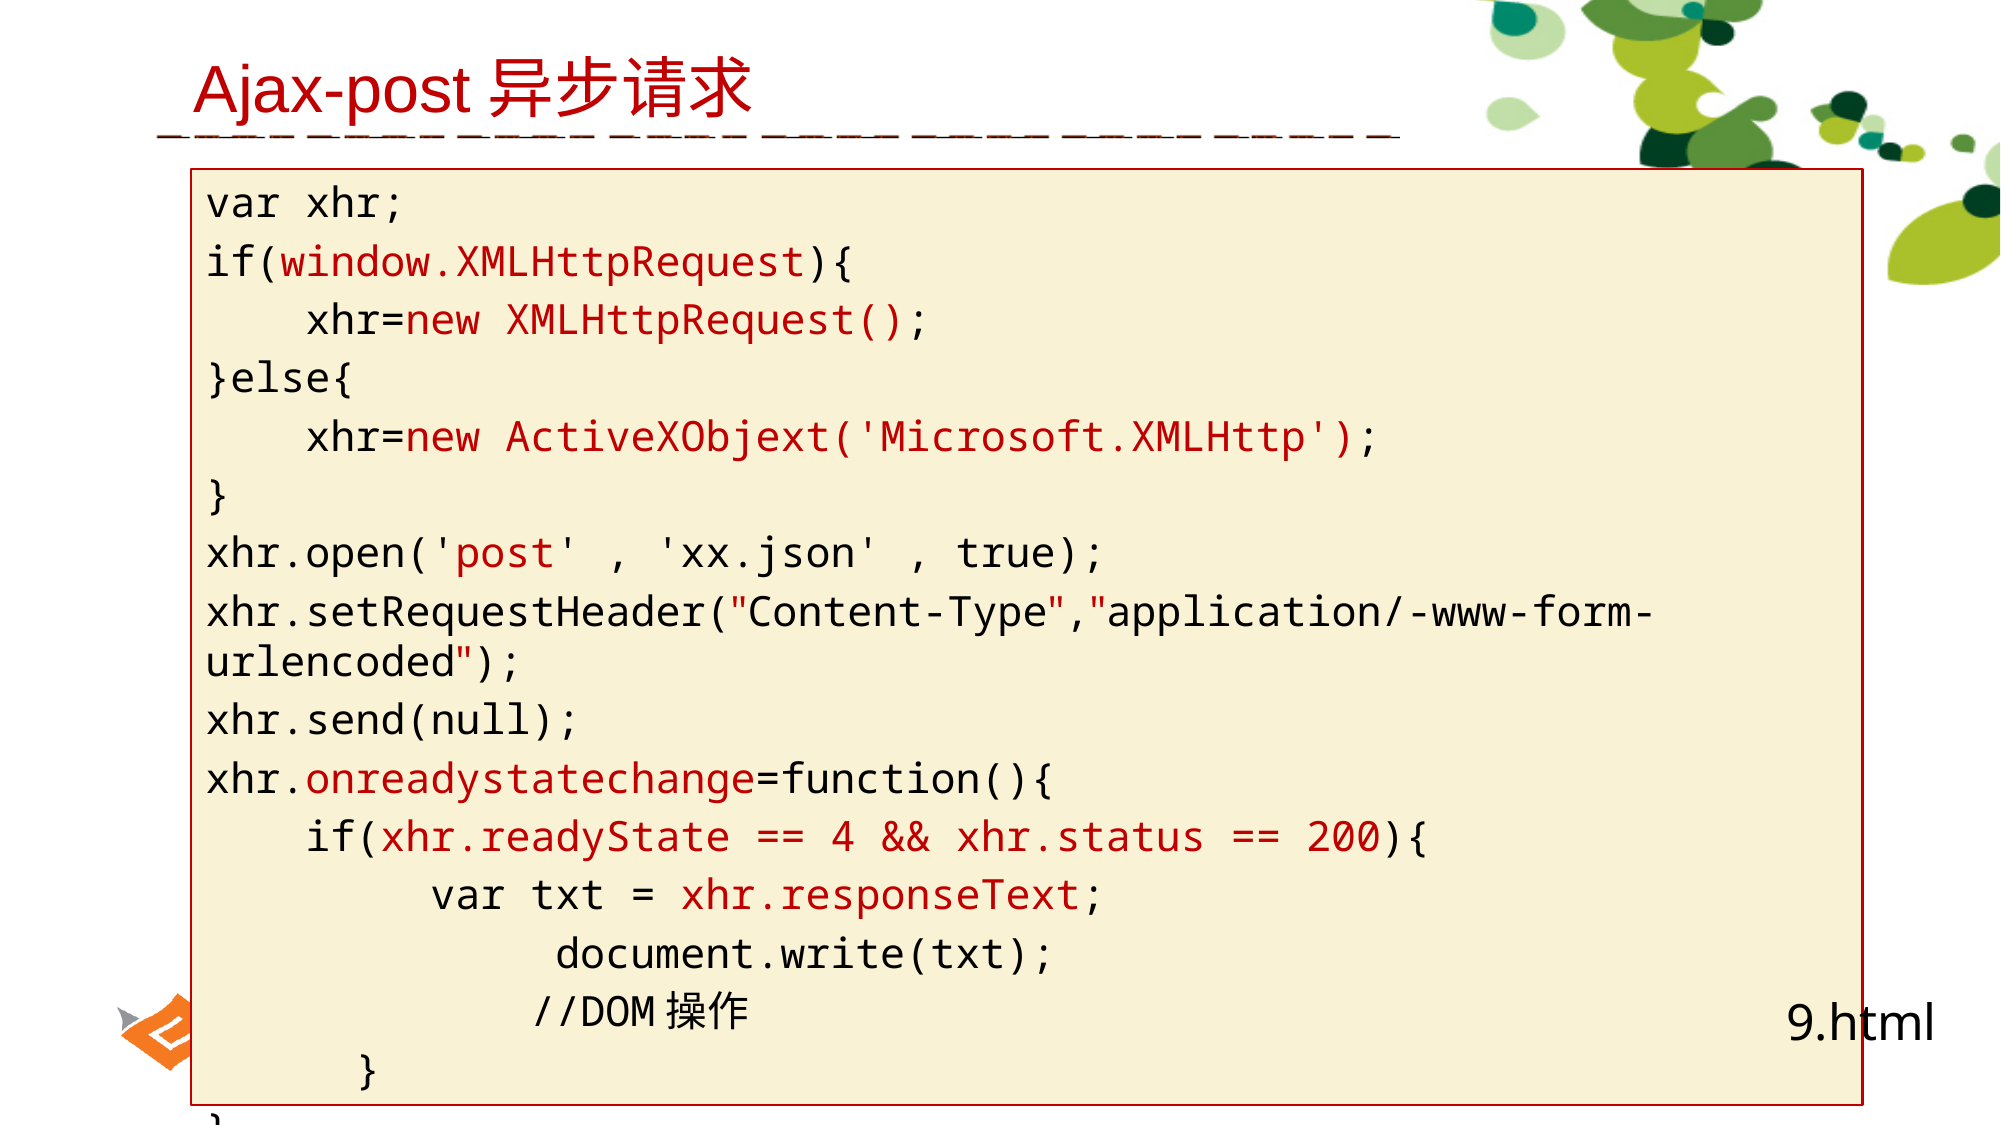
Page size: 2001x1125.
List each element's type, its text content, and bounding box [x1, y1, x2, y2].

text_box 9.html [1771, 982, 1952, 1058]
picture [0, 0, 2001, 1125]
list Ajax-post异步请求 [178, 38, 1523, 120]
text_box var xhr; if(window.XMLHttpRequest){ xhr=new XMLHttpRequest(); }else{ xhr=new ActiveXObjext('Microsoft.XMLHttp'); } xhr.open('post' , 'xx.json' , true); xhr.setRequestHeader("Content-Type","application/-www-form-urlencoded"); xhr.send(null); xhr.onreadystatechange=function(){ if(xhr.readyState == 4 && xhr.status == 200){ var txt = xhr.responseText; document.write(txt); //DOM操作 } } [190, 168, 1863, 1105]
